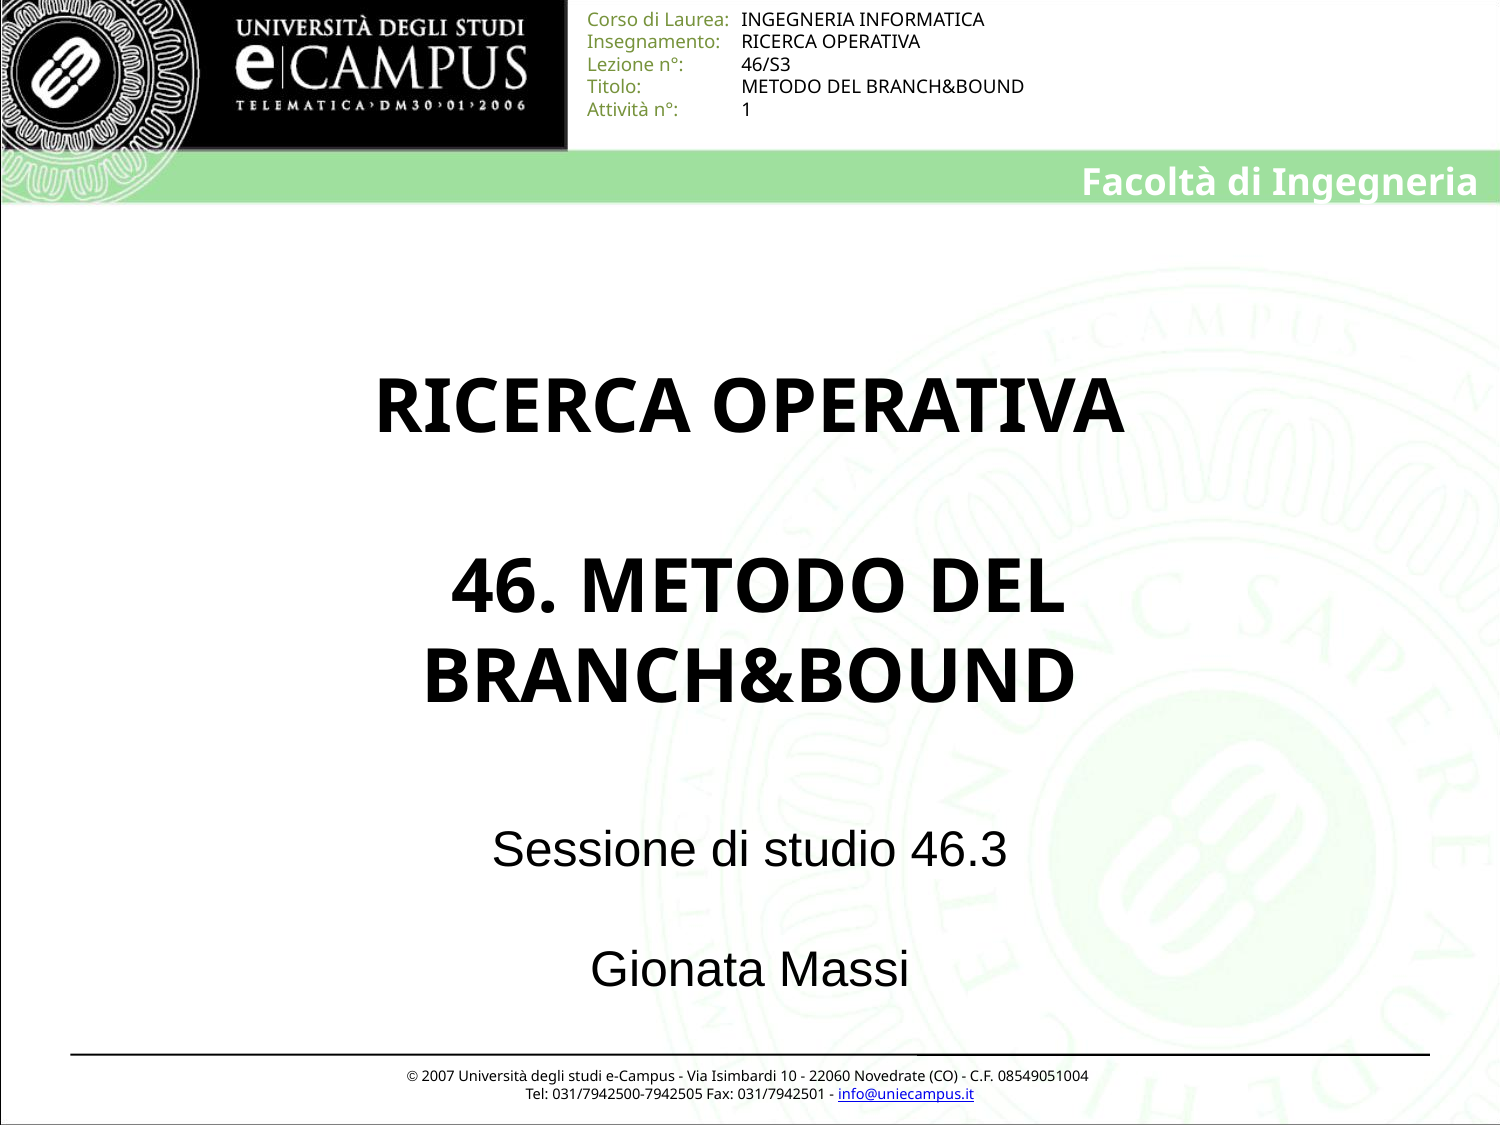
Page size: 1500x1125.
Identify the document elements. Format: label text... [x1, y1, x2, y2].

title RICERCA OPERATIVA 46. METODO DEL BRANCH&BOUND [112, 349, 1388, 774]
picture [0, 0, 1500, 1125]
text_box Sessione di studio 46.3 Gionata Massi [476, 808, 1023, 1004]
